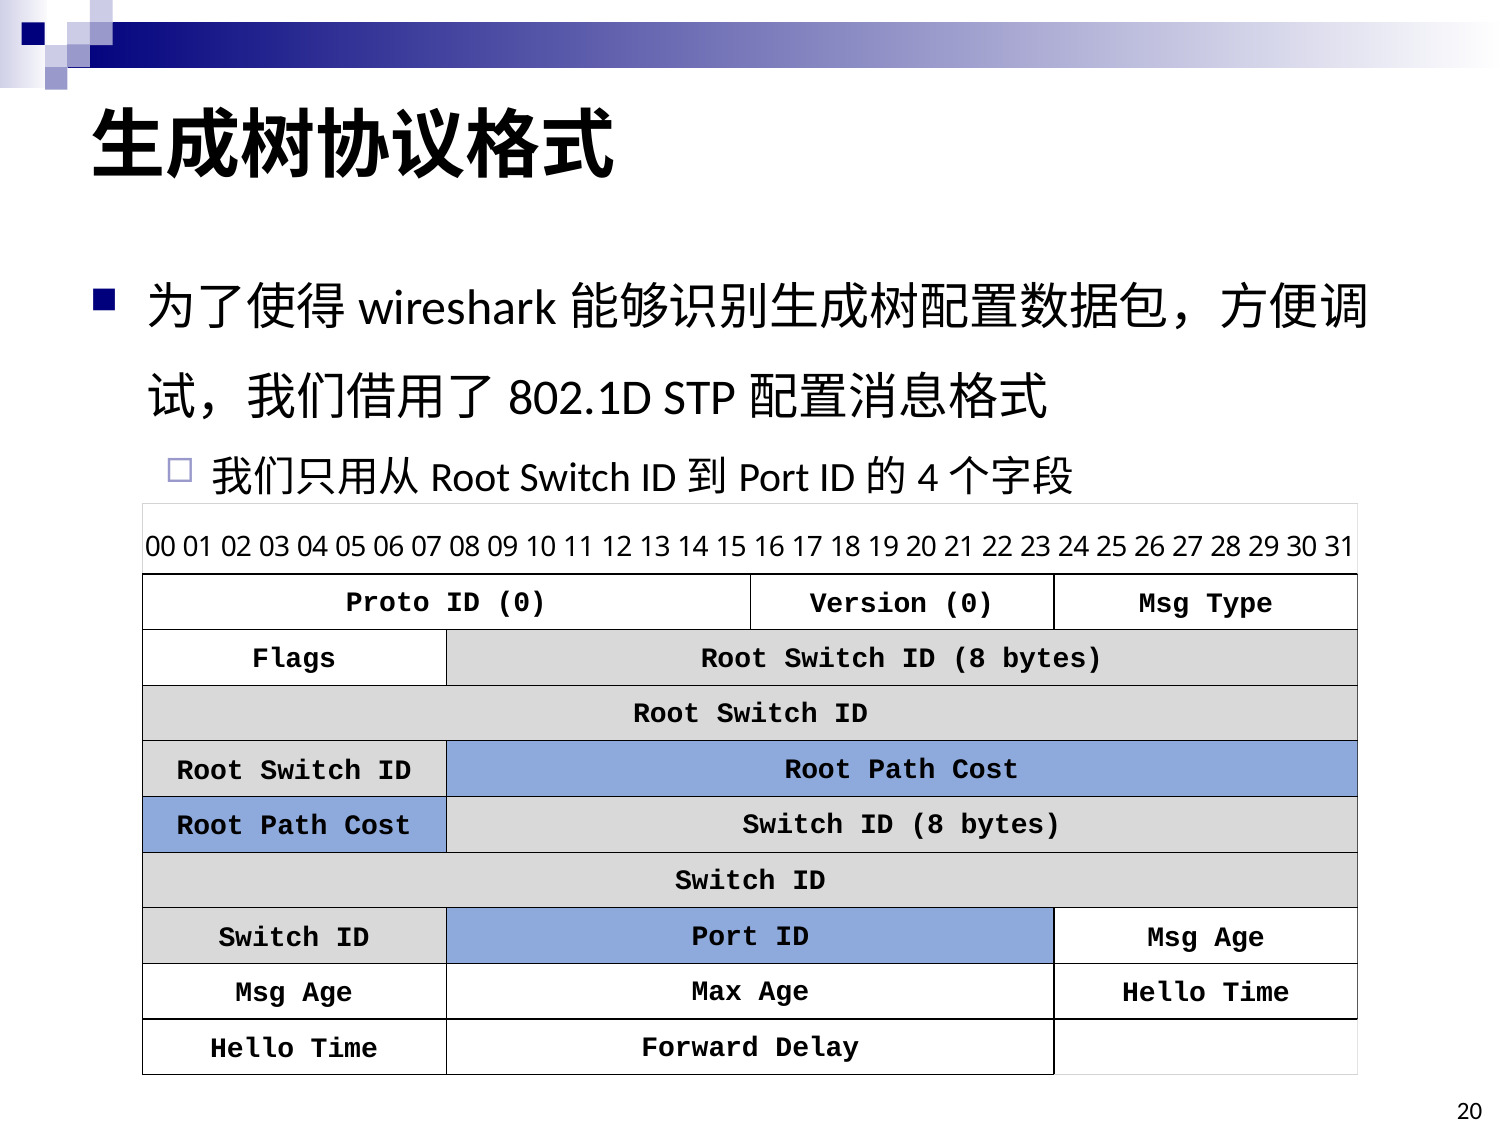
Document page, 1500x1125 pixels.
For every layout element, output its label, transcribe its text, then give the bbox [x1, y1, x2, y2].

title 生成树协议格式 [75, 75, 1425, 209]
picture [141, 503, 1359, 1076]
list 为了使得wireshark能够识别生成树配置数据包，方便调试，我们借用了802.1D STP配置消息格式 我们只用从Root Switch ID到Port ID的4个字段 [75, 237, 1425, 1063]
slide_number 20 [1448, 1100, 1483, 1125]
